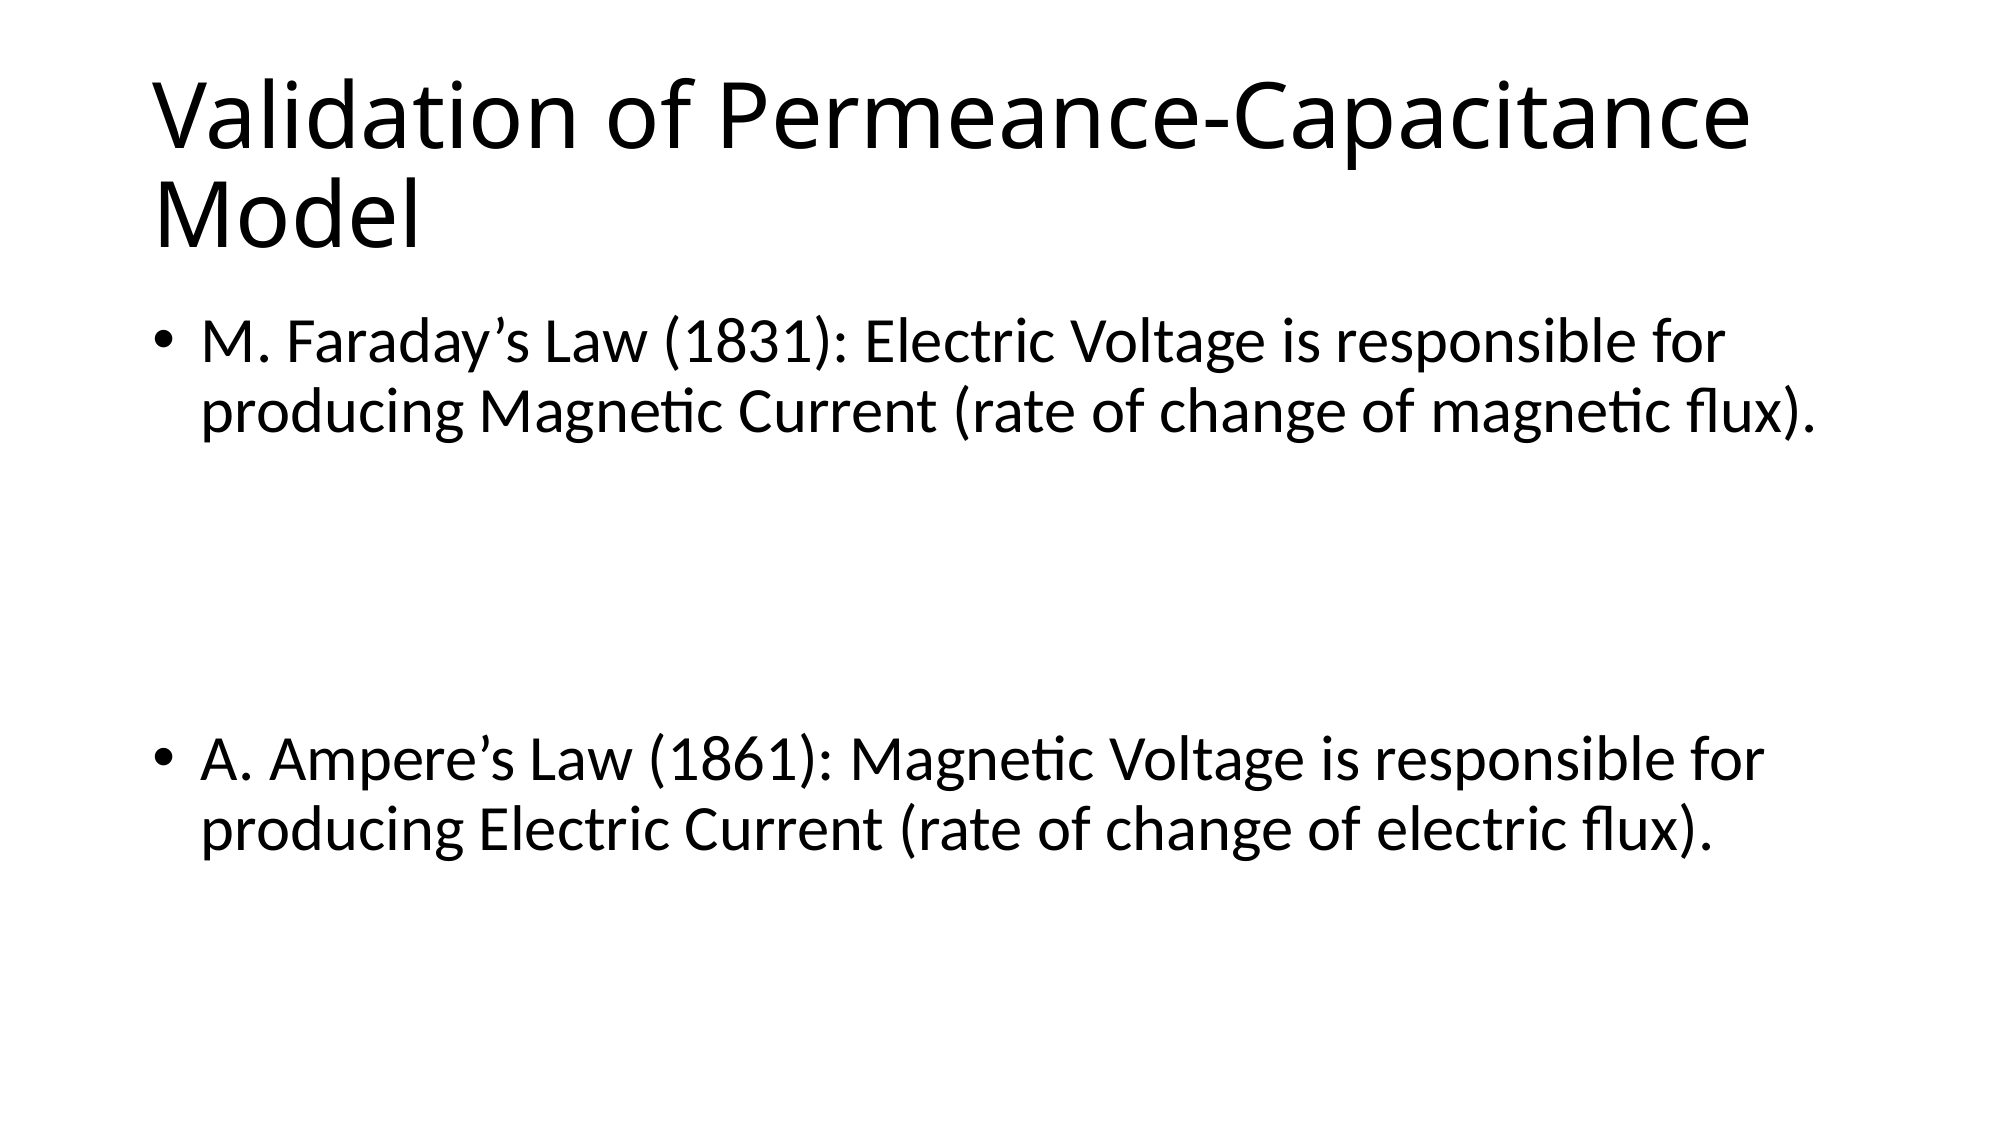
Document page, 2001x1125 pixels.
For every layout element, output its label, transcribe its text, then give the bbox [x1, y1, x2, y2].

title Validation of Permeance-Capacitance Model [137, 59, 1863, 278]
